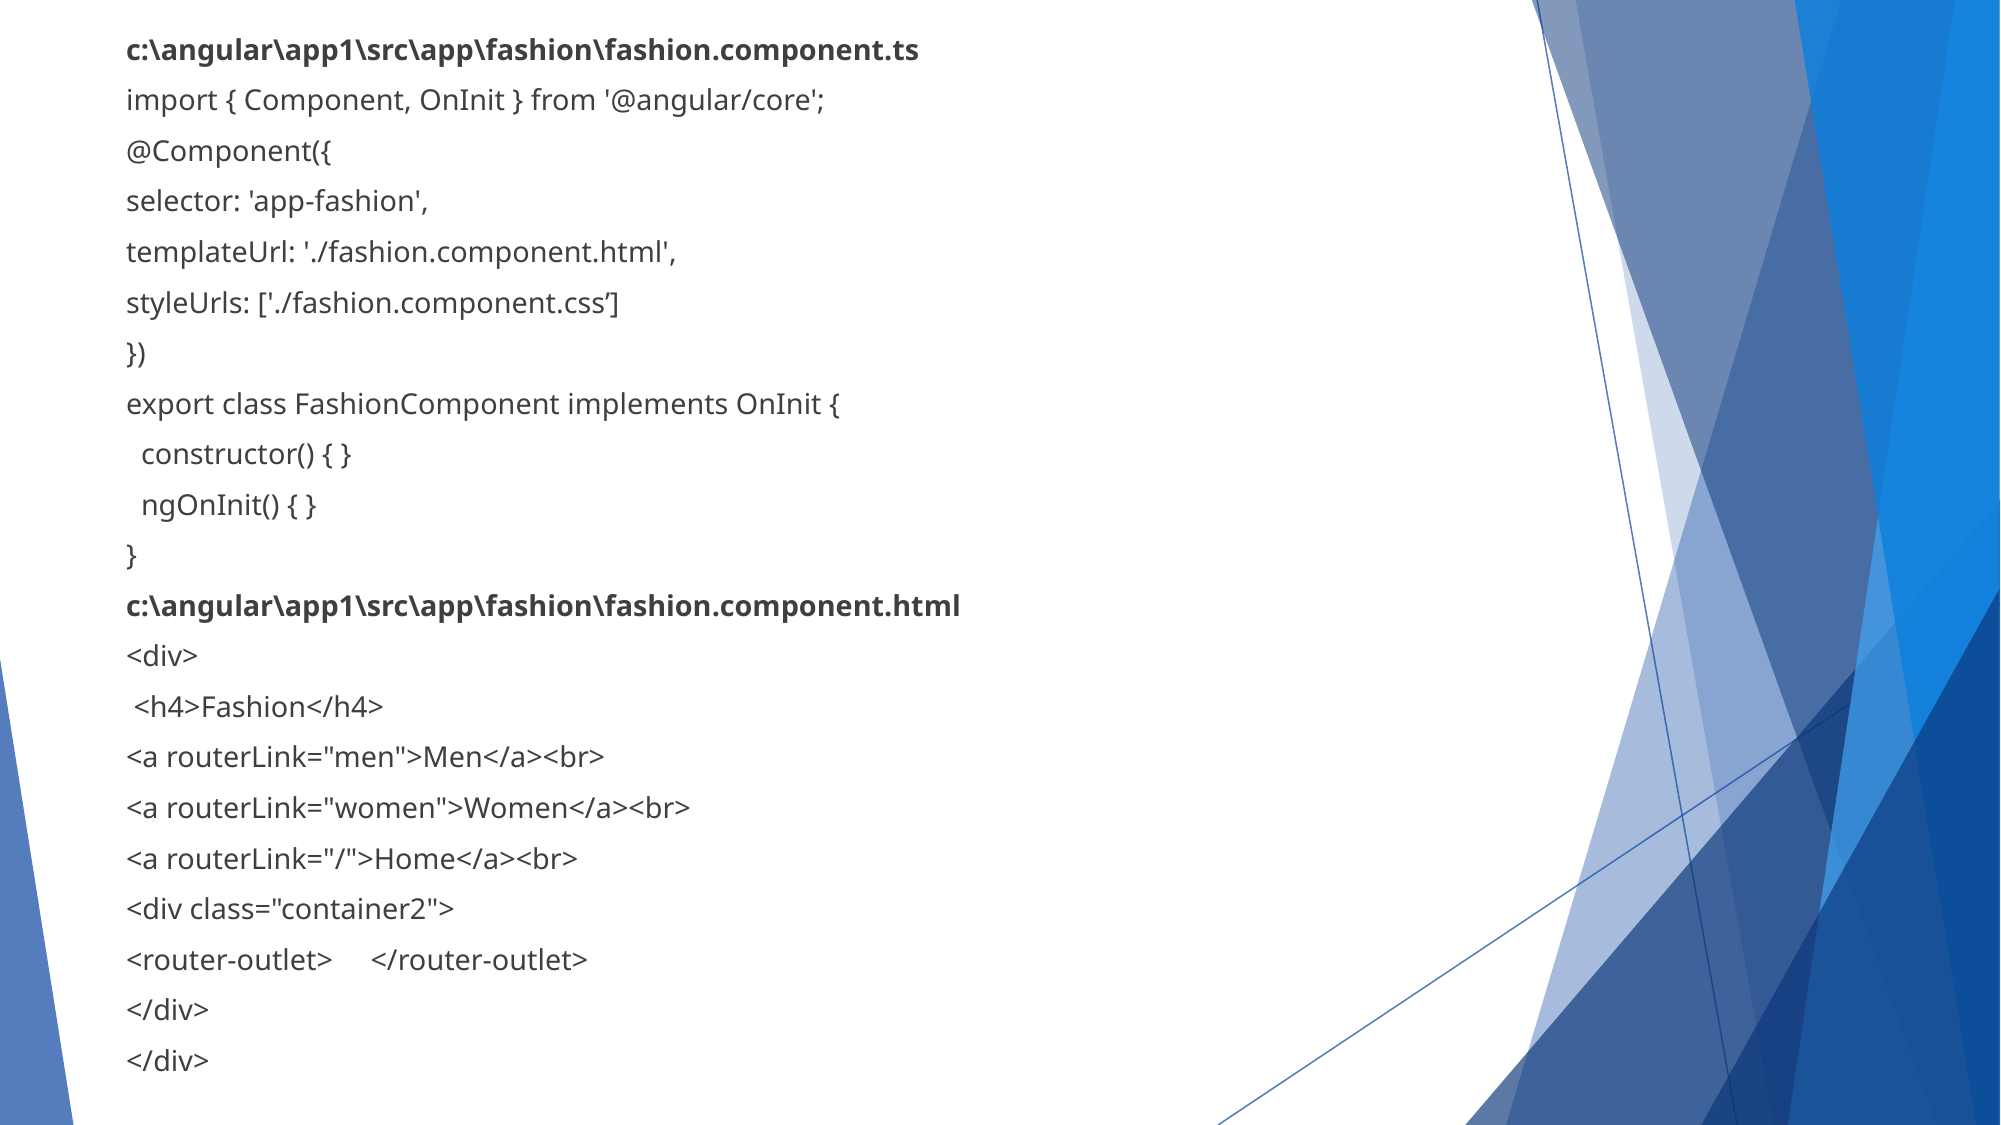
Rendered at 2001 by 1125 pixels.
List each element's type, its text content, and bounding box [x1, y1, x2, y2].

list c:\angular\app1\src\app\fashion\fashion.component.ts import { Component, OnInit } from '@angular/core'; @Component({ selector: 'app-fashion', templateUrl: './fashion.component.html', styleUrls: ['./fashion.component.css’] }) export class FashionComponent implements OnInit { constructor() { } ngOnInit() { } } c:\angular\app1\src\app\fashion\fashion.component.html <div> <h4>Fashion</h4> <a routerLink="men">Men</a><br> <a routerLink="women">Women</a><br> <a routerLink="/">Home</a><br> <div class="container2"> <router-outlet> </router-outlet> </div> </div> [111, 23, 1522, 1094]
